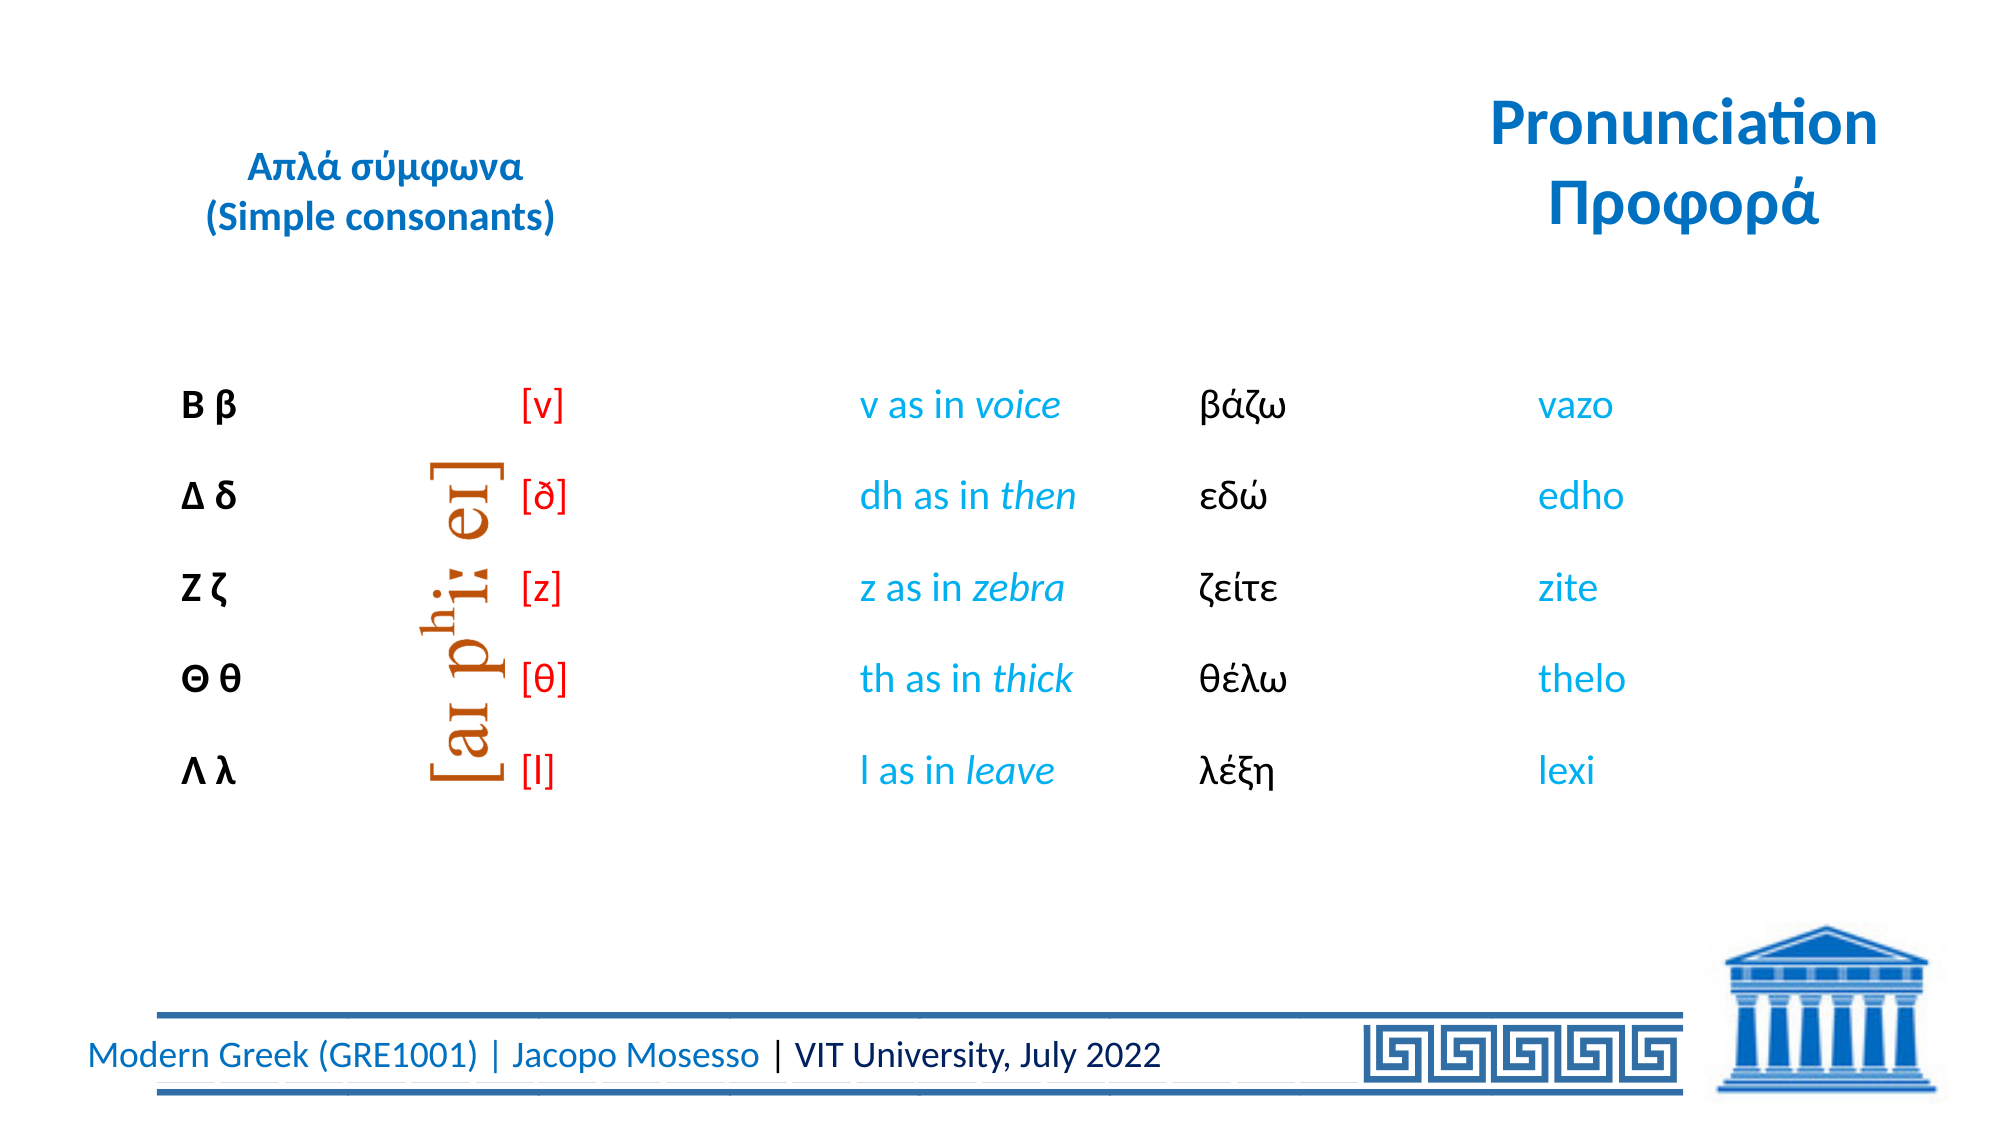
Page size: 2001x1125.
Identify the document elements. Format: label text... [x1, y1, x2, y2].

table_header βάζω [1184, 380, 1523, 471]
table_cell ζείτε [1184, 563, 1523, 654]
table_cell lexi [1523, 746, 1862, 837]
text_box Απλά σύμφωνα (Simple consonants) [72, 131, 699, 247]
table_cell λέξη [1184, 746, 1523, 837]
table_header [v] [506, 380, 845, 471]
table_cell θέλω [1184, 654, 1523, 746]
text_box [156, 1010, 1684, 1096]
table_header vazo [1523, 380, 1862, 471]
table_cell edho [1523, 471, 1862, 563]
table_cell z as in zebra [845, 563, 1184, 654]
text_box Pronunciation Προφορά [1371, 70, 1998, 246]
table_cell zite [1523, 563, 1862, 654]
table_cell l as in leave [845, 746, 1184, 837]
table_cell dh as in then [845, 471, 1184, 563]
text_box Modern Greek (GRE1001) | Jacopo Mosesso | VIT University, July 2022 [72, 1022, 156, 1083]
table_cell [z] [506, 563, 845, 654]
table_cell Λ λ [166, 746, 506, 837]
table_header v as in voice [845, 380, 1184, 471]
table_cell [ð] [506, 471, 845, 563]
table_cell [θ] [506, 654, 845, 746]
table_cell [l] [506, 746, 845, 837]
picture [303, 578, 622, 664]
table_cell Ζ ζ [166, 563, 419, 654]
picture [1686, 862, 1969, 1125]
table_cell εδώ [1184, 471, 1523, 563]
table_cell Θ θ [166, 654, 419, 746]
table_cell Δ δ [166, 471, 419, 563]
table_cell thelo [1523, 654, 1862, 746]
table_cell th as in thick [845, 654, 1184, 746]
table_header Β β [166, 380, 506, 471]
